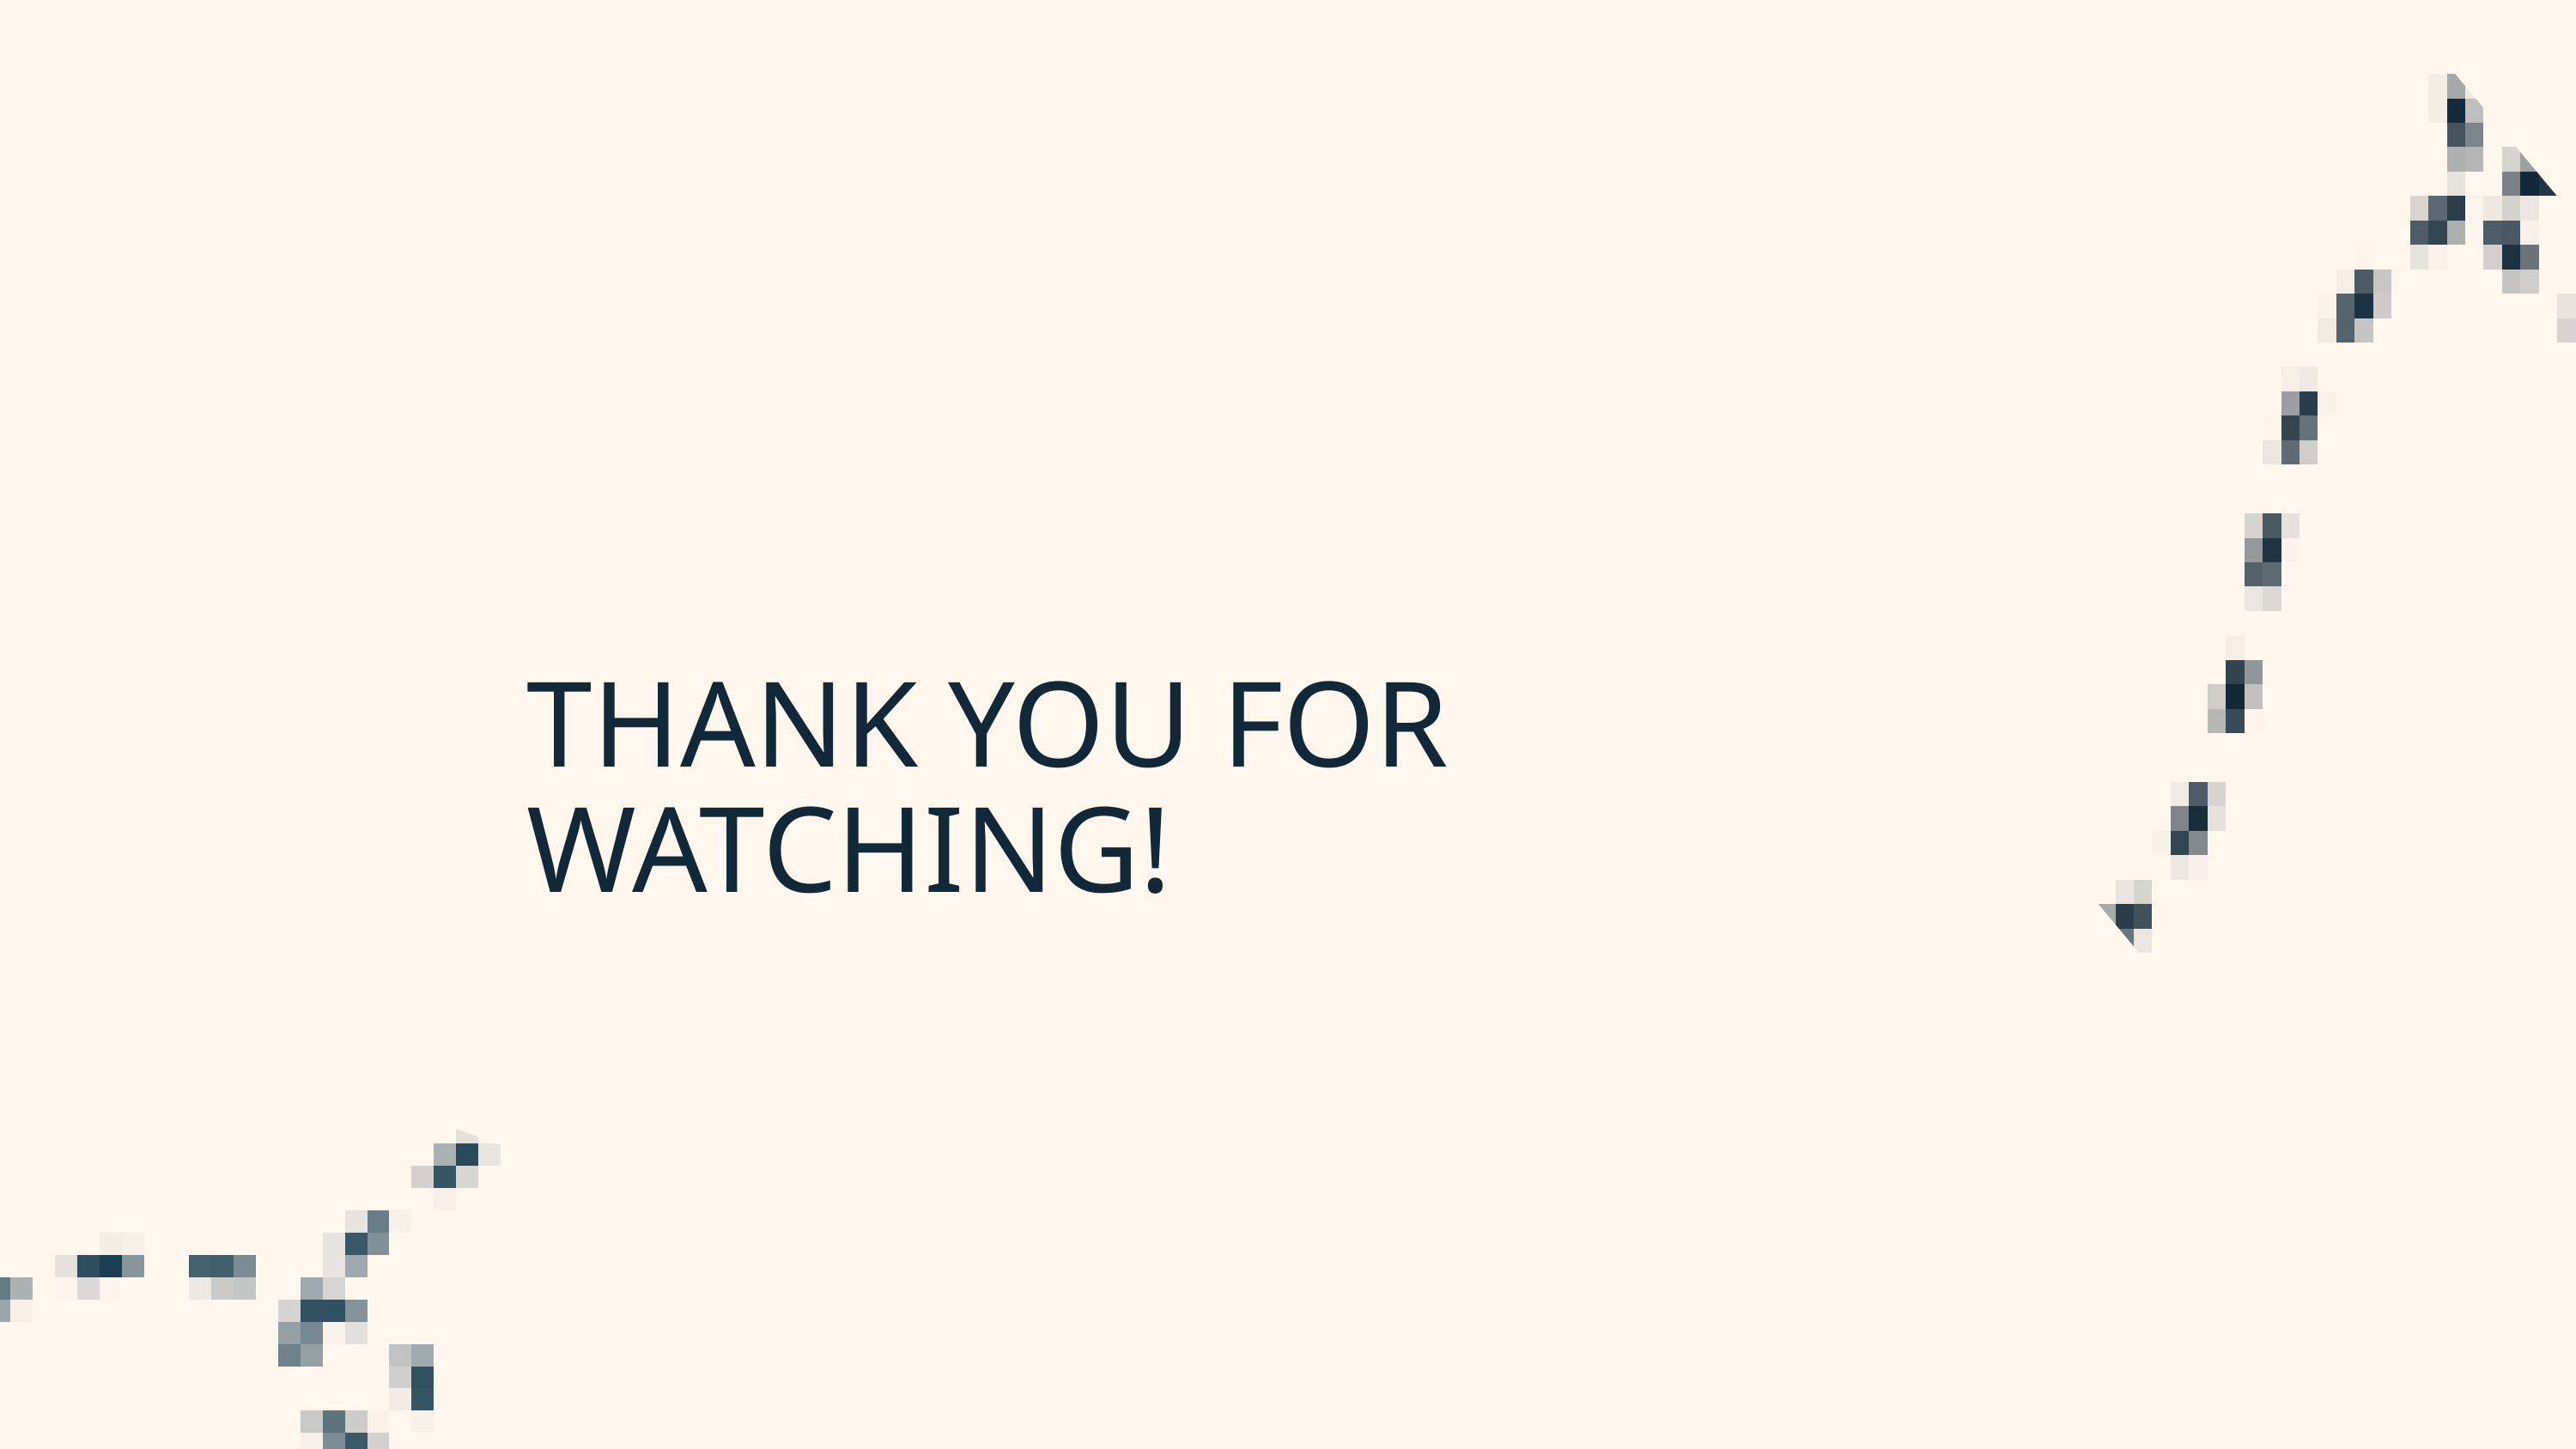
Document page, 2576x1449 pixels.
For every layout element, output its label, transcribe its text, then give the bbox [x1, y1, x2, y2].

text_box [0, 968, 858, 1449]
text_box [1490, 0, 2576, 978]
text_box THANK YOU FOR WATCHING! [526, 665, 2050, 916]
